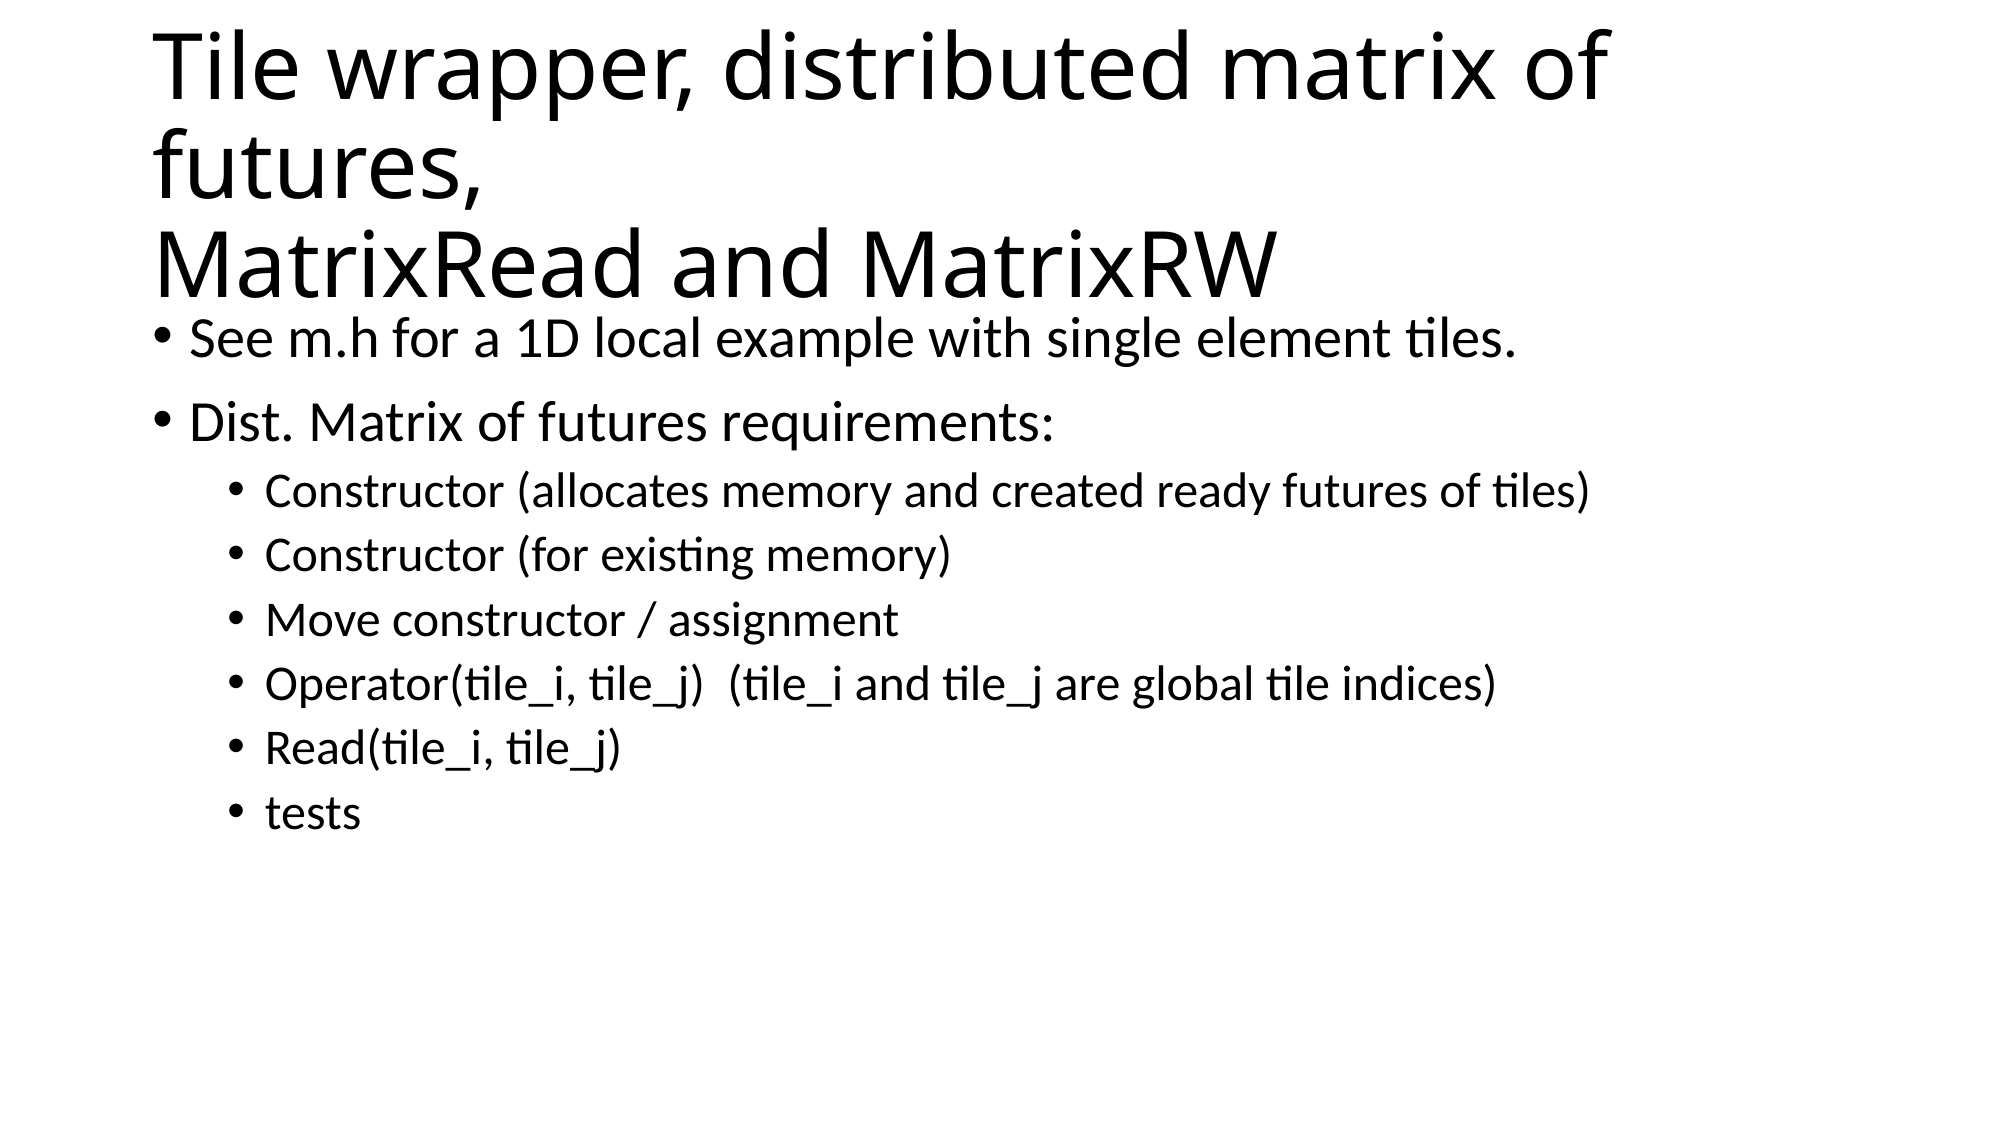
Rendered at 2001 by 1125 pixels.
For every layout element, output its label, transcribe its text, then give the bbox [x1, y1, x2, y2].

title Tile wrapper, distributed matrix of futures, MatrixRead and MatrixRW [137, 59, 1863, 278]
list See m.h for a 1D local example with single element tiles. Dist. Matrix of futures requirements: Constructor (allocates memory and created ready futures of tiles) Constructor (for existing memory) Move constructor / assignment Operator(tile_i, tile_j) (tile_i and tile_j are global tile indices) Read(tile_i, tile_j) tests [137, 299, 1863, 1014]
